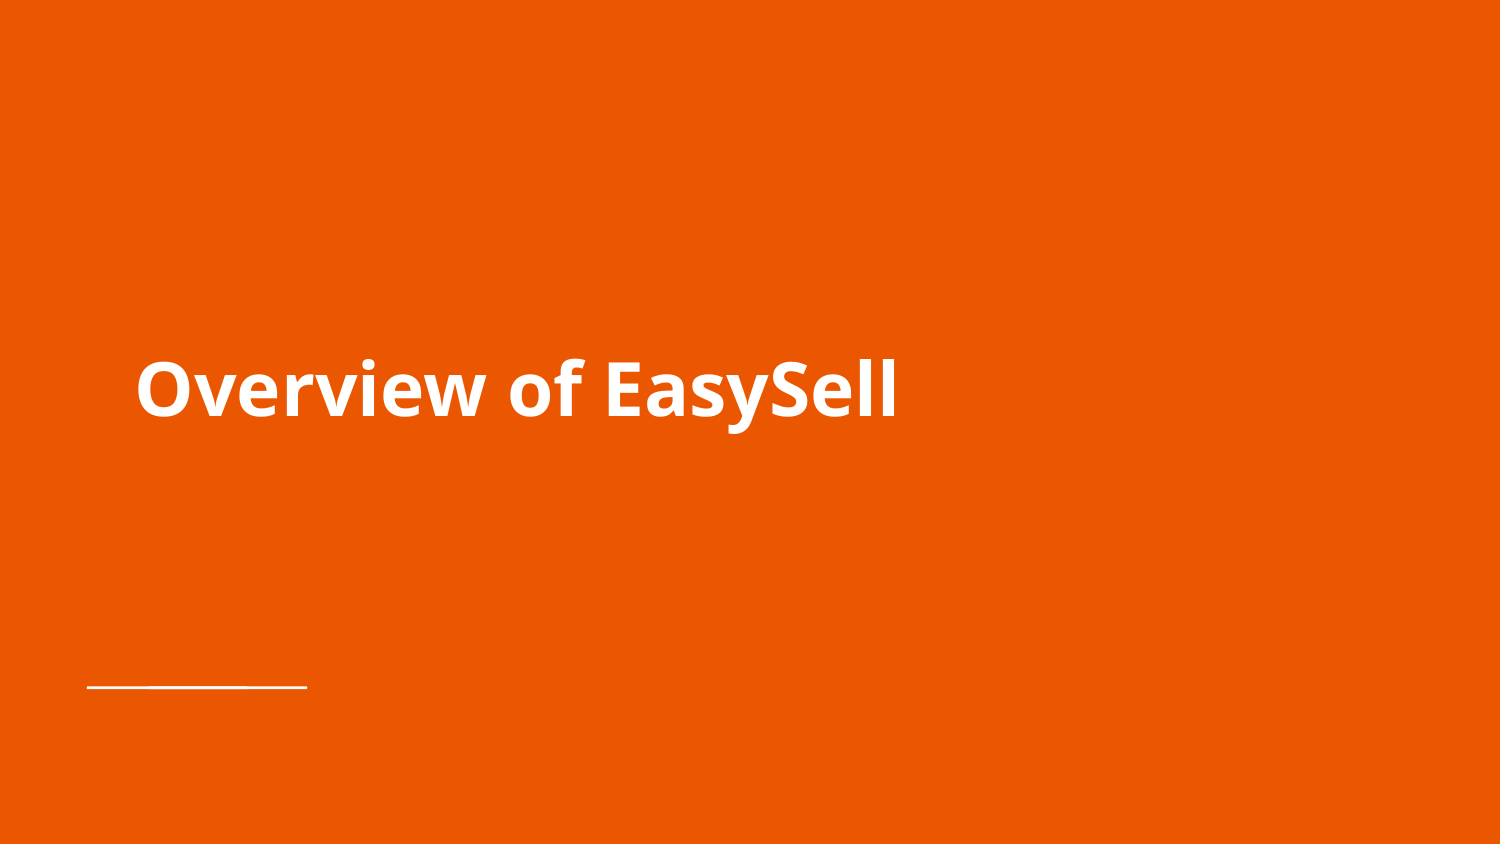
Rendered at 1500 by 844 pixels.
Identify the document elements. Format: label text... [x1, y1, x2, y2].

title Overview of EasySell [119, 141, 938, 632]
